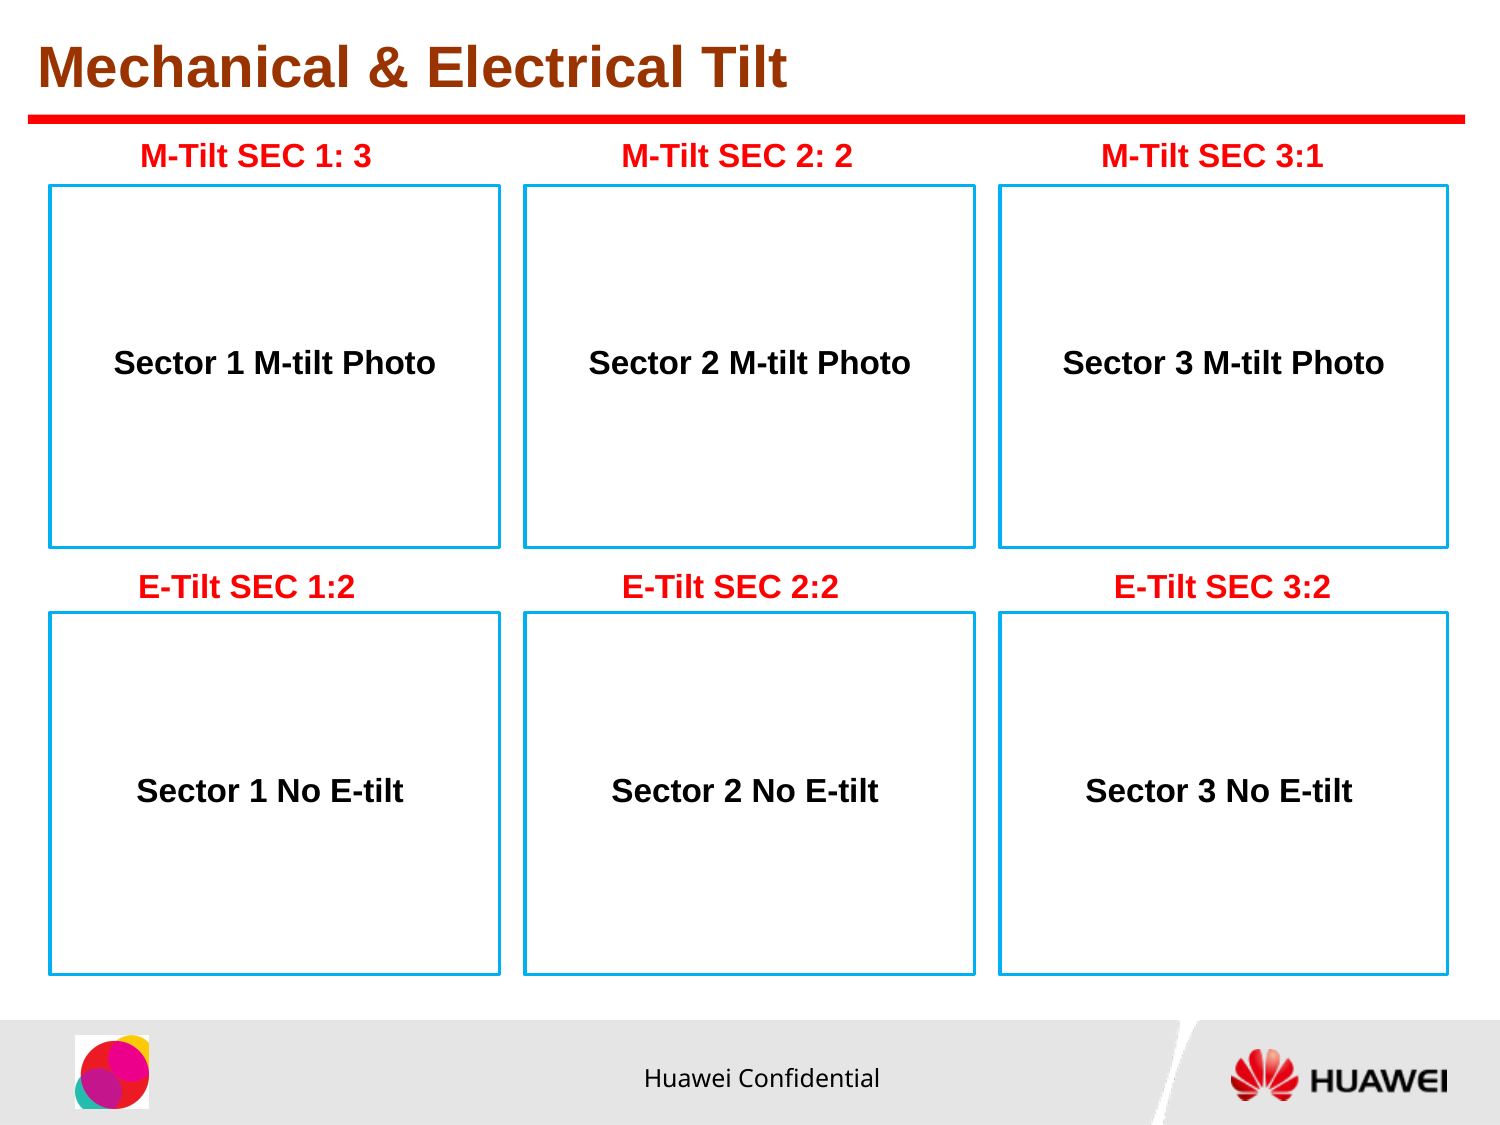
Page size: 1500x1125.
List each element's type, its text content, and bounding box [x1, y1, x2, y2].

text_box Sector 3 M-tilt Photo [999, 185, 1448, 548]
text_box Sector 2 M-tilt Photo [524, 185, 975, 548]
text_box Sector 3 No E-tilt [999, 612, 1448, 975]
text_box E-Tilt SEC 3:2 [975, 568, 1489, 612]
text_box M-Tilt SEC 1: 3 [0, 137, 512, 181]
text_box Sector 2 No E-tilt [524, 612, 975, 975]
text_box Sector 1 No E-tilt [49, 612, 500, 975]
text_box E-Tilt SEC 1:2 [0, 568, 483, 612]
picture [0, 1020, 1500, 1125]
text_box Mechanical & Electrical Tilt [37, 37, 1345, 173]
text_box E-Tilt SEC 2:2 [483, 568, 975, 612]
text_box Sector 1 M-tilt Photo [49, 185, 500, 548]
text_box M-Tilt SEC 2: 2 [512, 137, 963, 181]
text_box M-Tilt SEC 3:1 [987, 137, 1438, 181]
